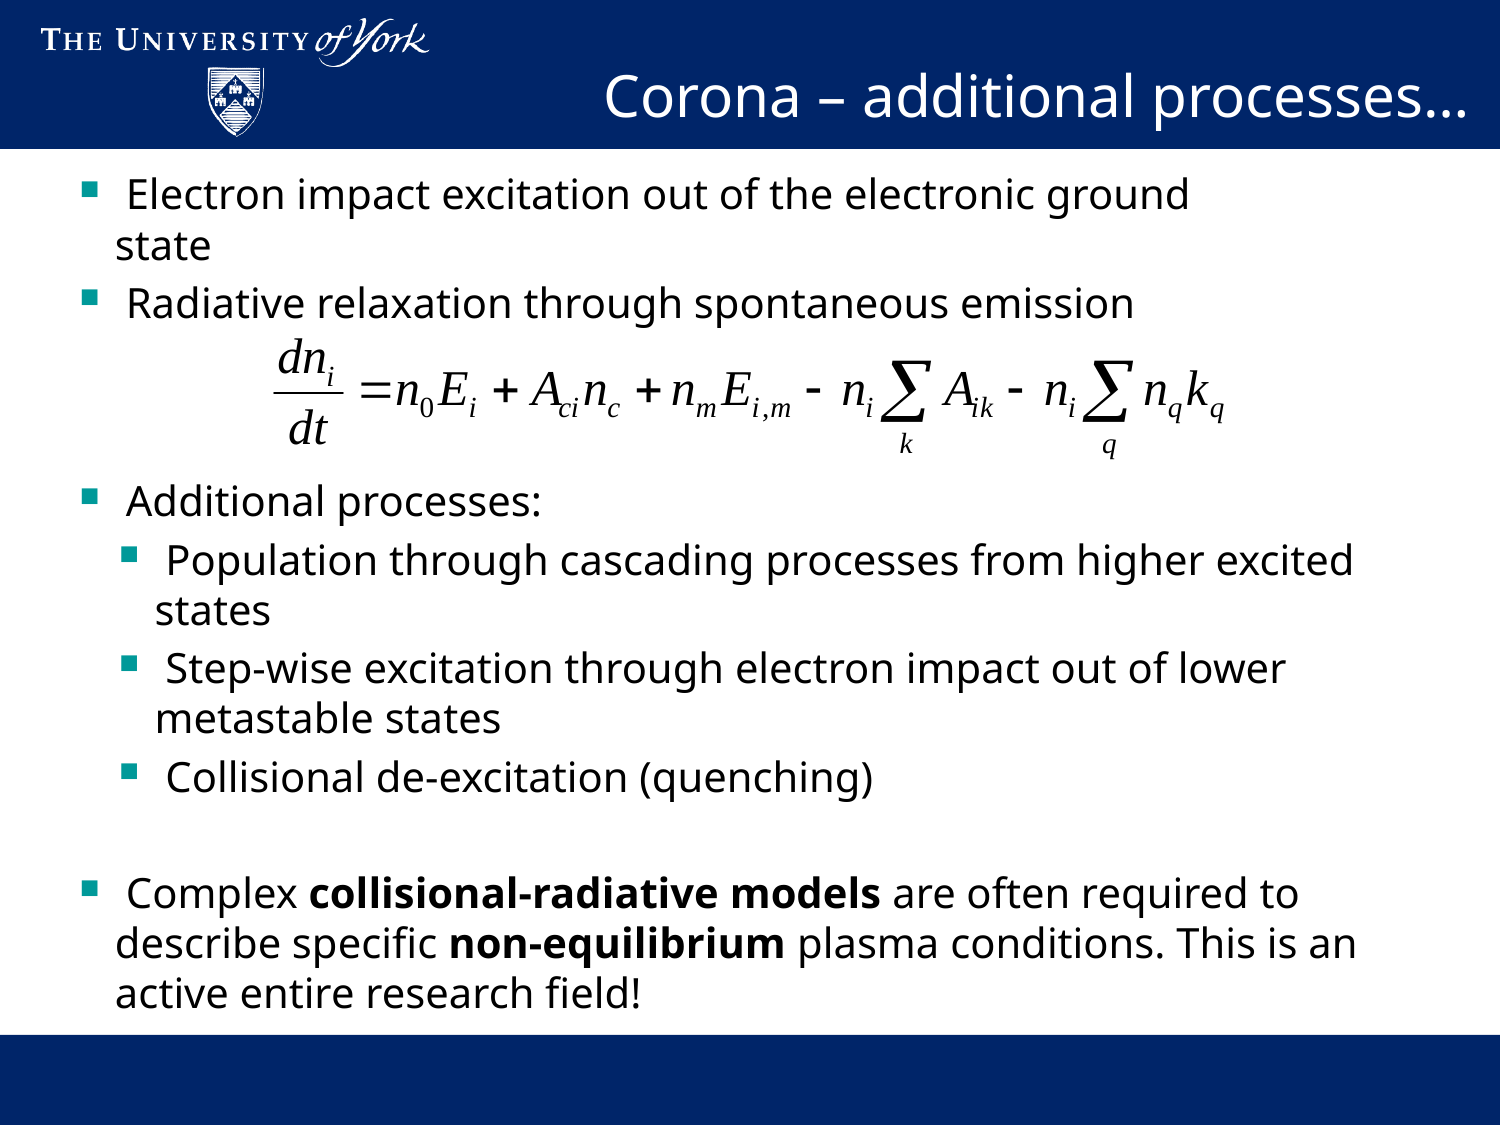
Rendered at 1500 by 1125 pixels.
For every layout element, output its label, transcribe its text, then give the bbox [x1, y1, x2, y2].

text_box Additional processes: Population through cascading processes from higher excited states Step-wise excitation through electron impact out of lower metastable states Collisional de-excitation (quenching) Complex collisional-radiative models are often required to describe specific non-equilibrium plasma conditions. This is an active entire research field! [64, 467, 1471, 1025]
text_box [265, 326, 1237, 469]
picture [41, 18, 430, 138]
text_box Electron impact excitation out of the electronic ground state Radiative relaxation through spontaneous emission [64, 160, 1258, 334]
text_box Corona – additional processes… [318, 30, 1500, 271]
